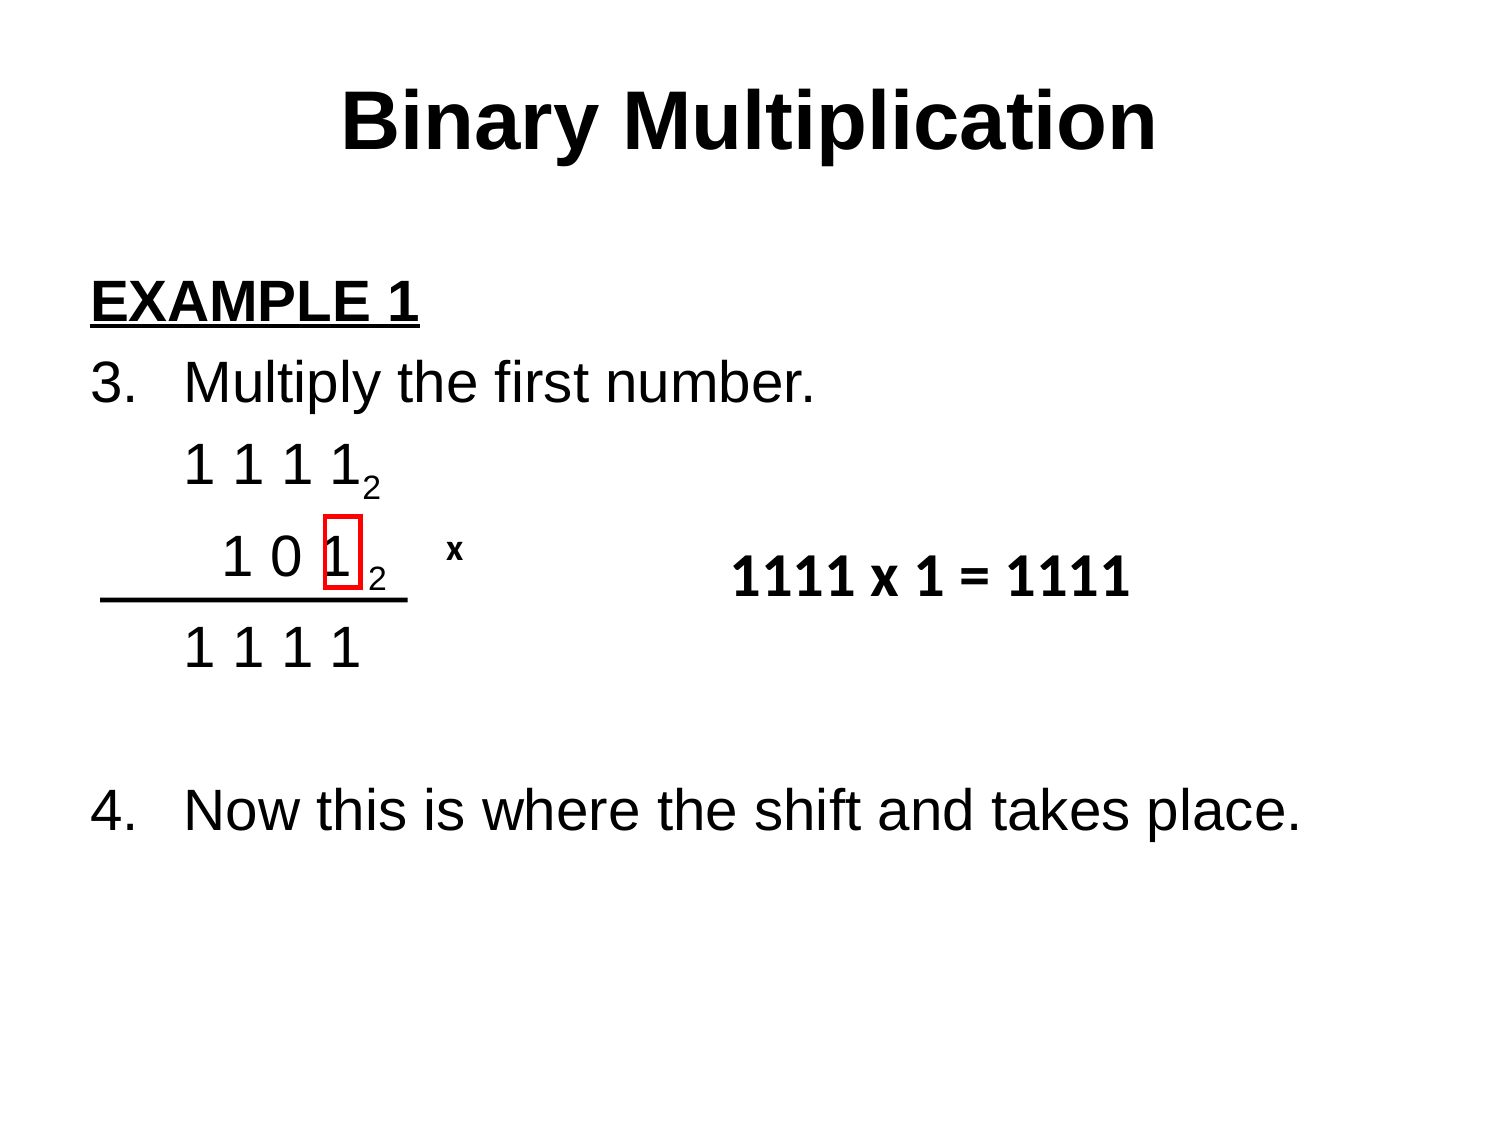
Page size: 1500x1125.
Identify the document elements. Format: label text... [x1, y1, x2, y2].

text_box 1111 x 1 = 1111 [714, 527, 1282, 617]
list EXAMPLE 1 Multiply the first number. 1 1 1 12 1 0 1 2 1 1 1 1 Now this is where the shift and takes place. [75, 255, 1425, 1068]
text_box [324, 516, 361, 588]
text_box x [407, 515, 502, 576]
title Binary Multiplication [75, 45, 1425, 188]
